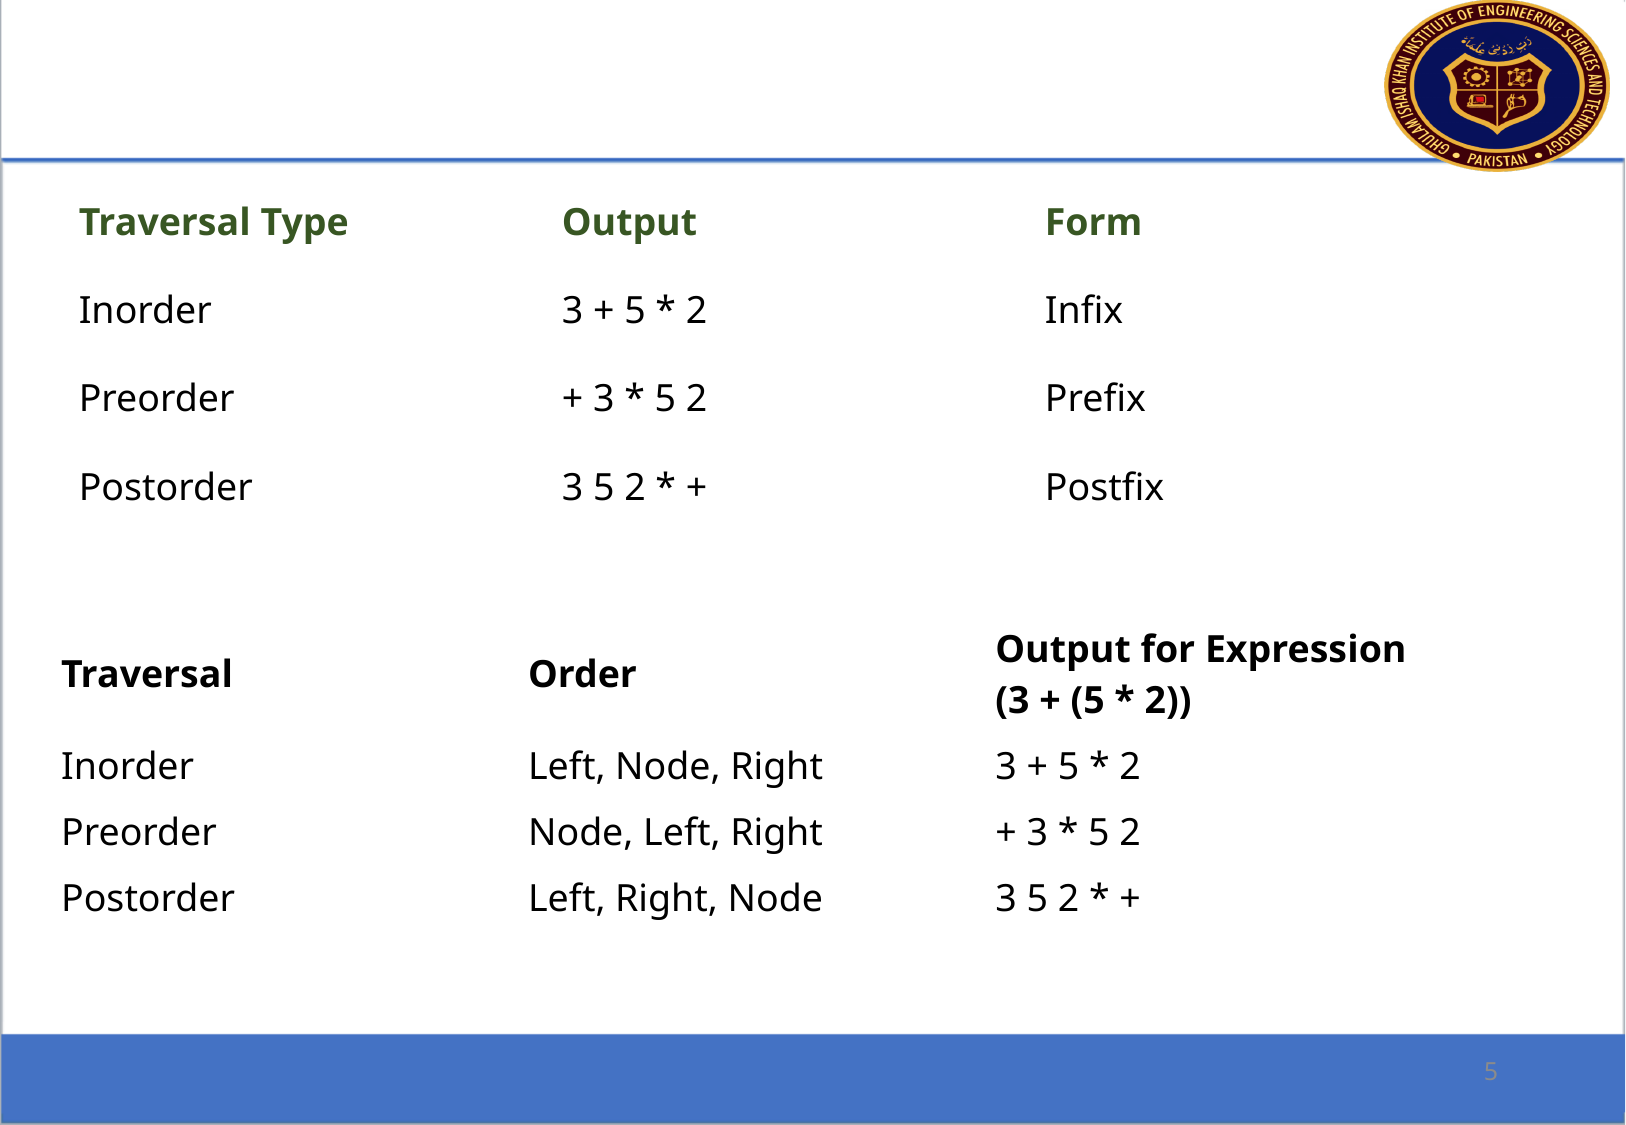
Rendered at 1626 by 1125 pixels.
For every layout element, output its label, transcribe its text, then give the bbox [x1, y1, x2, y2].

table_header Output for Expression (3 + (5 * 2)) [980, 615, 1448, 732]
table_cell 3 5 2 * + [547, 441, 1030, 530]
table_cell Node, Left, Right [513, 798, 980, 864]
table_cell Inorder [46, 732, 513, 798]
table_cell 3 + 5 * 2 [980, 732, 1448, 798]
table_cell Postfix [1030, 441, 1513, 530]
slide_number 5 [1147, 1042, 1514, 1103]
table_header Output [547, 177, 1030, 265]
table_header Traversal Type [64, 177, 547, 265]
table_cell + 3 * 5 2 [547, 353, 1030, 441]
table_header Form [1030, 177, 1513, 265]
table_cell Inorder [64, 265, 547, 353]
table_cell Prefix [1030, 353, 1513, 441]
table_cell Preorder [46, 798, 513, 864]
table_cell + 3 * 5 2 [980, 798, 1448, 864]
table_header Traversal [46, 615, 513, 732]
table_cell 3 + 5 * 2 [547, 265, 1030, 353]
table_cell Preorder [64, 353, 547, 441]
table_cell 3 5 2 * + [980, 864, 1448, 930]
table_cell Left, Node, Right [513, 732, 980, 798]
picture [0, 0, 1626, 1125]
table_header Order [513, 615, 980, 732]
table_cell Infix [1030, 265, 1513, 353]
table_cell Postorder [64, 441, 547, 530]
table_cell Postorder [46, 864, 513, 930]
table_cell Left, Right, Node [513, 864, 980, 930]
